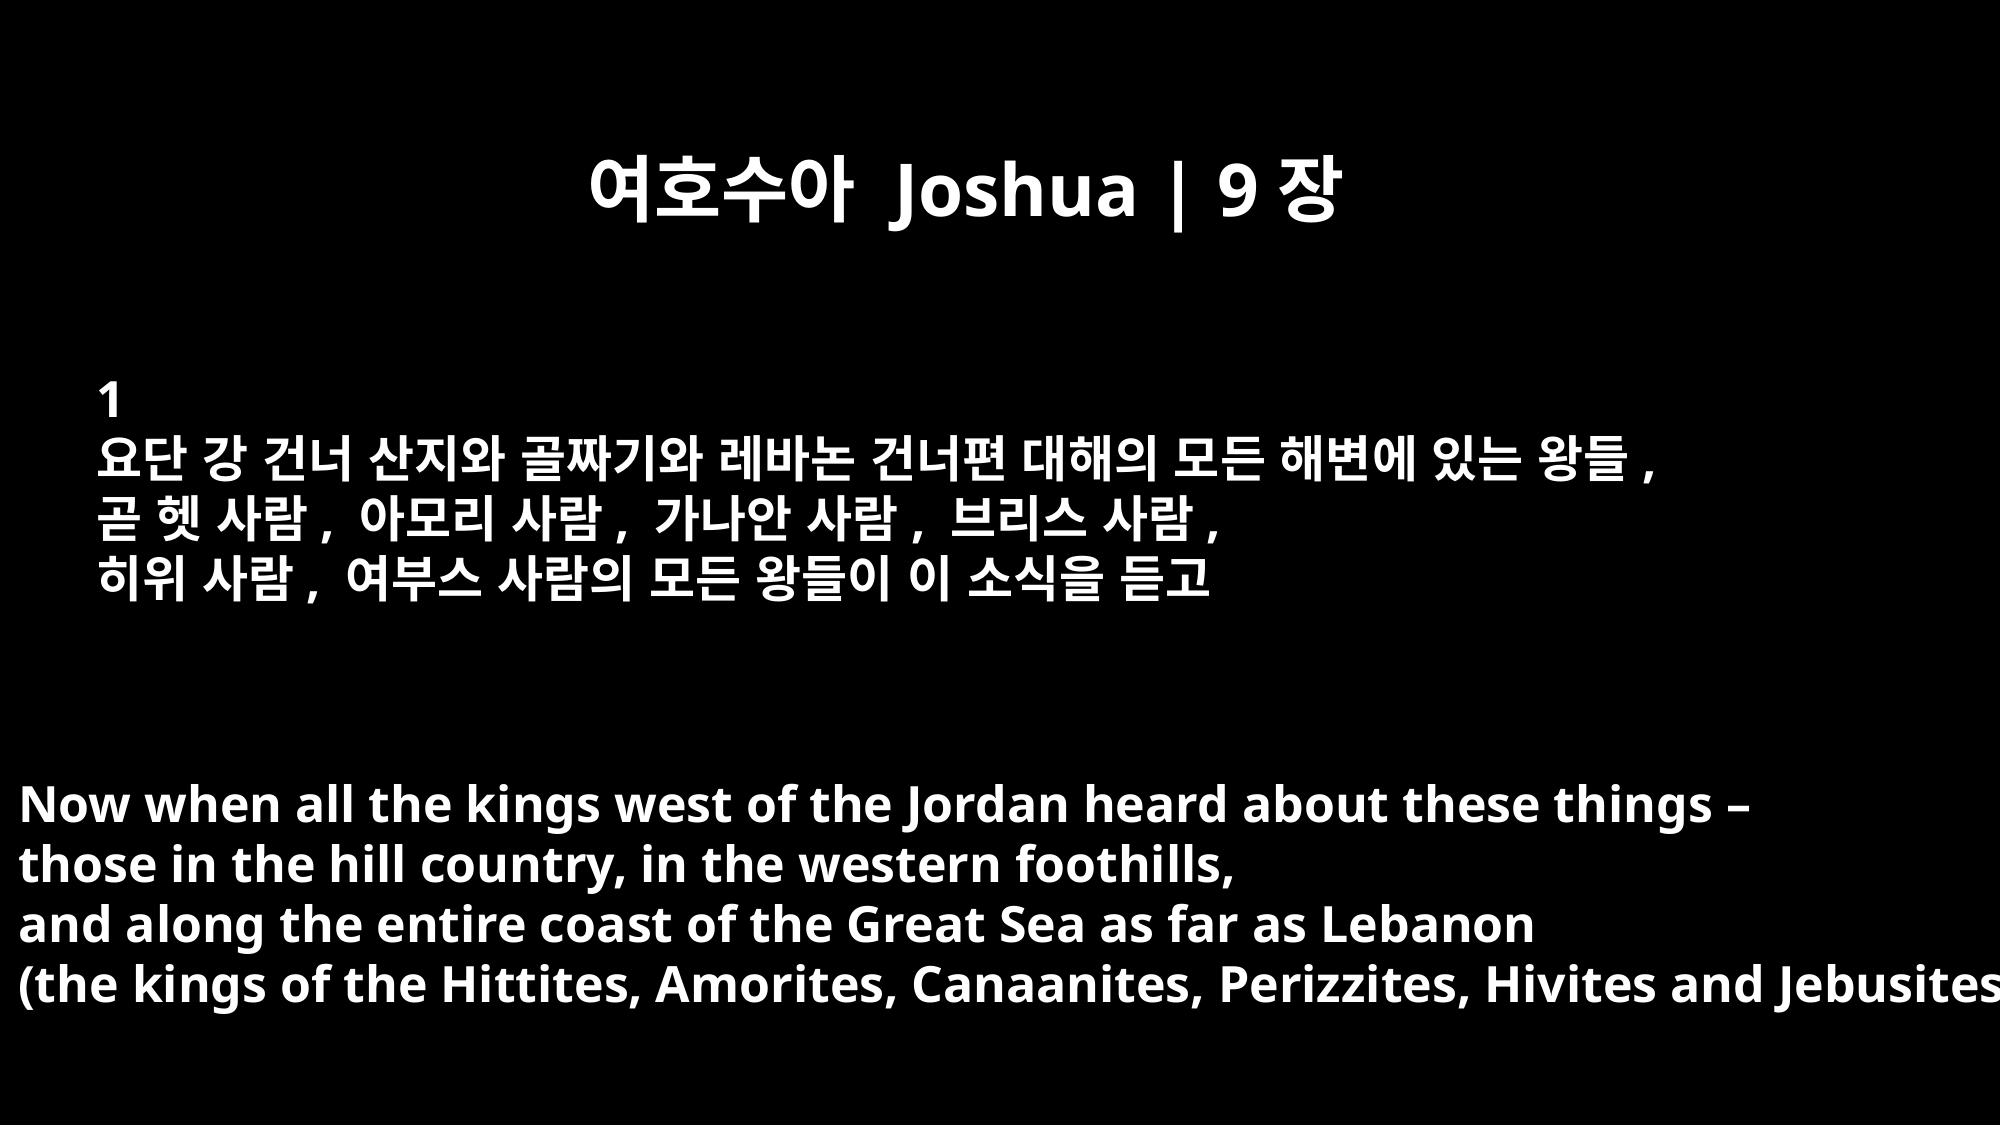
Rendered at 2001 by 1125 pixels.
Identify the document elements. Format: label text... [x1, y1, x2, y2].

text_box 여호수아 Joshua | 9장 [572, 136, 1360, 239]
text_box Now when all the kings west of the Jordan heard about these things – those in the hill country, in the western foothills, and along the entire coast of the Great Sea as far as Lebanon (the kings of the Hittites, Amorites, Canaanites, Perizzites, Hivites and Jebusites) [3, 764, 2000, 1020]
text_box 1 요단 강 건너 산지와 골짜기와 레바논 건너편 대해의 모든 해변에 있는 왕들, 곧 헷 사람, 아모리 사람, 가나안 사람, 브리스 사람, 히위 사람, 여부스 사람의 모든 왕들이 이 소식을 듣고 [81, 359, 1672, 615]
